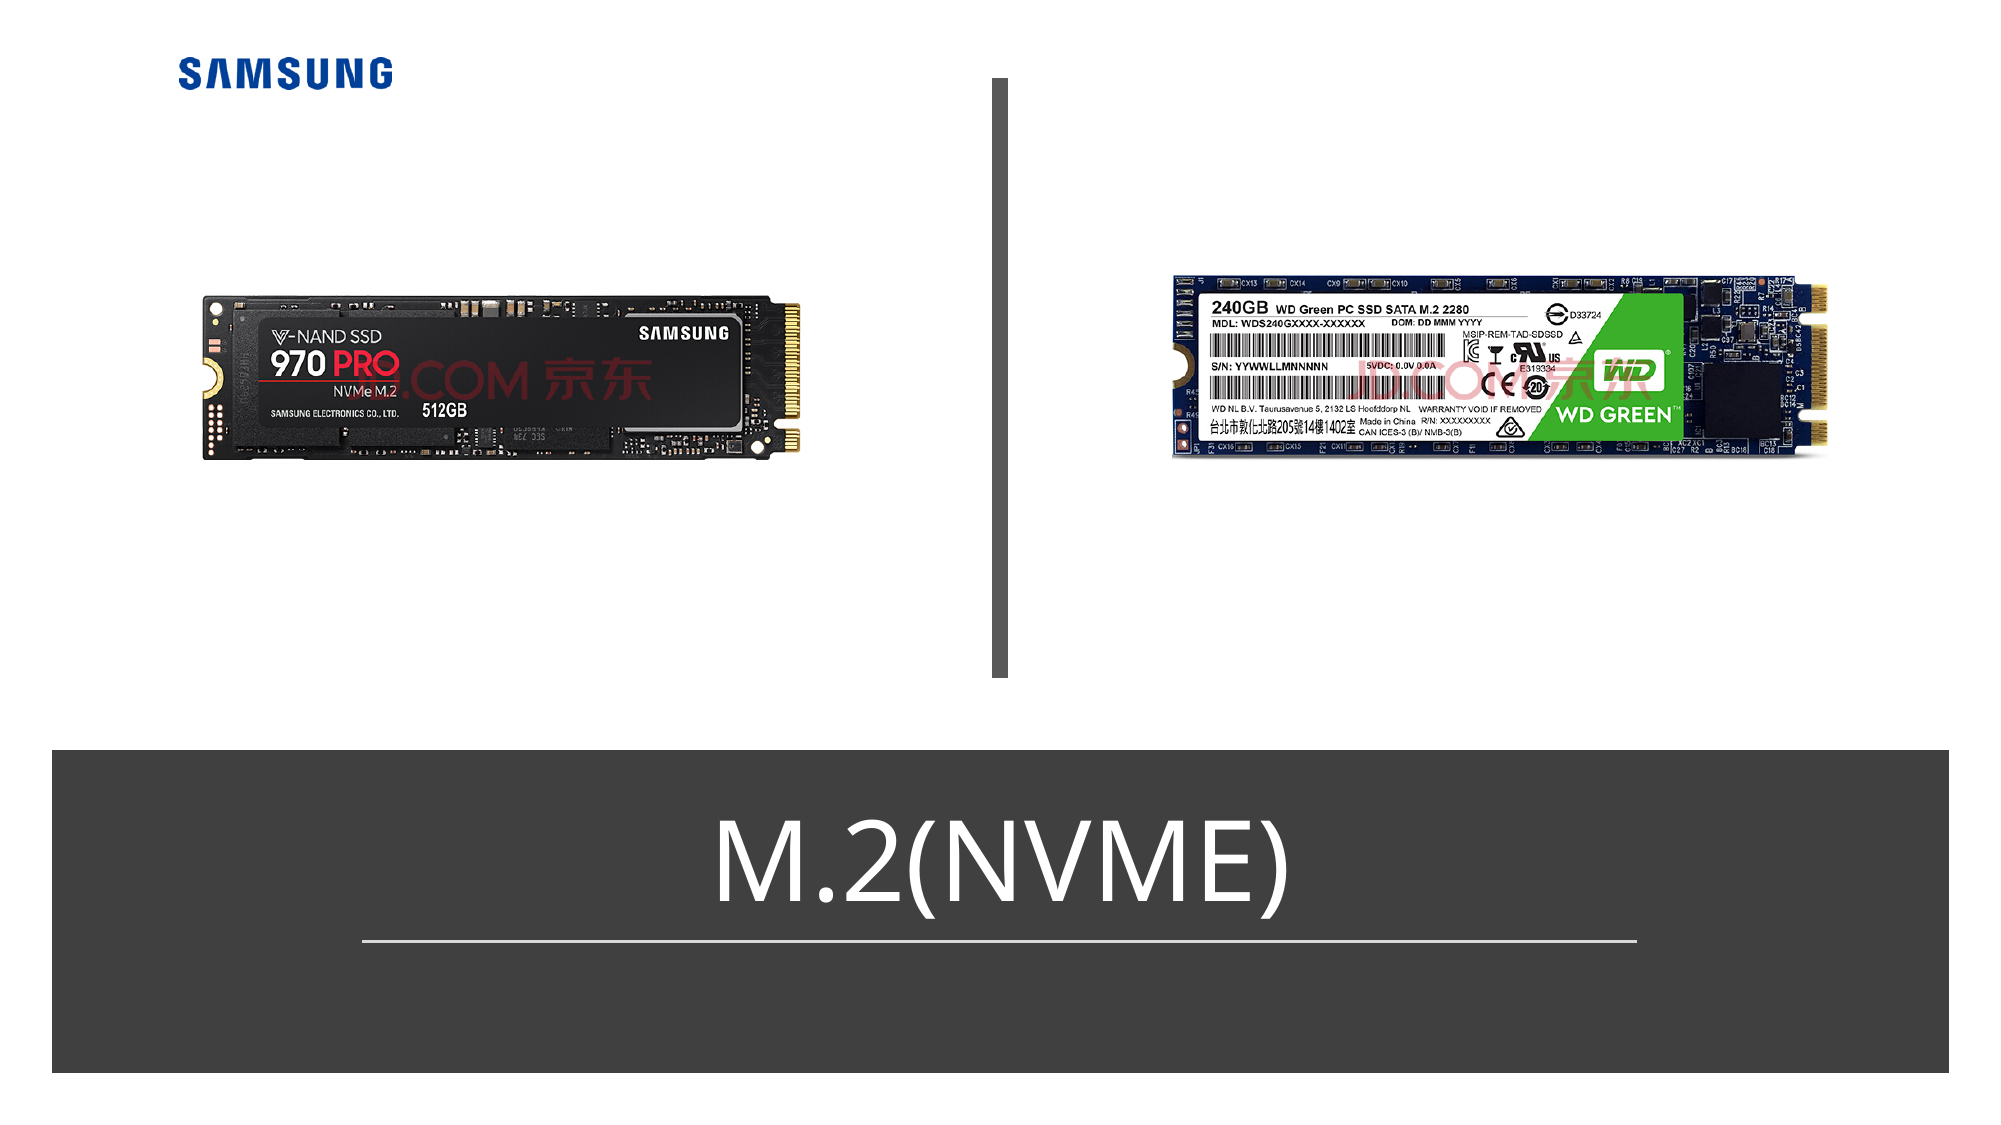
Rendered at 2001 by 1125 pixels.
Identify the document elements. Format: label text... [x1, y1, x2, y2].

title M.2(NVME) [86, 780, 1914, 933]
text_box [61, 759, 1939, 1064]
picture [1172, 50, 1828, 707]
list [172, 50, 828, 707]
